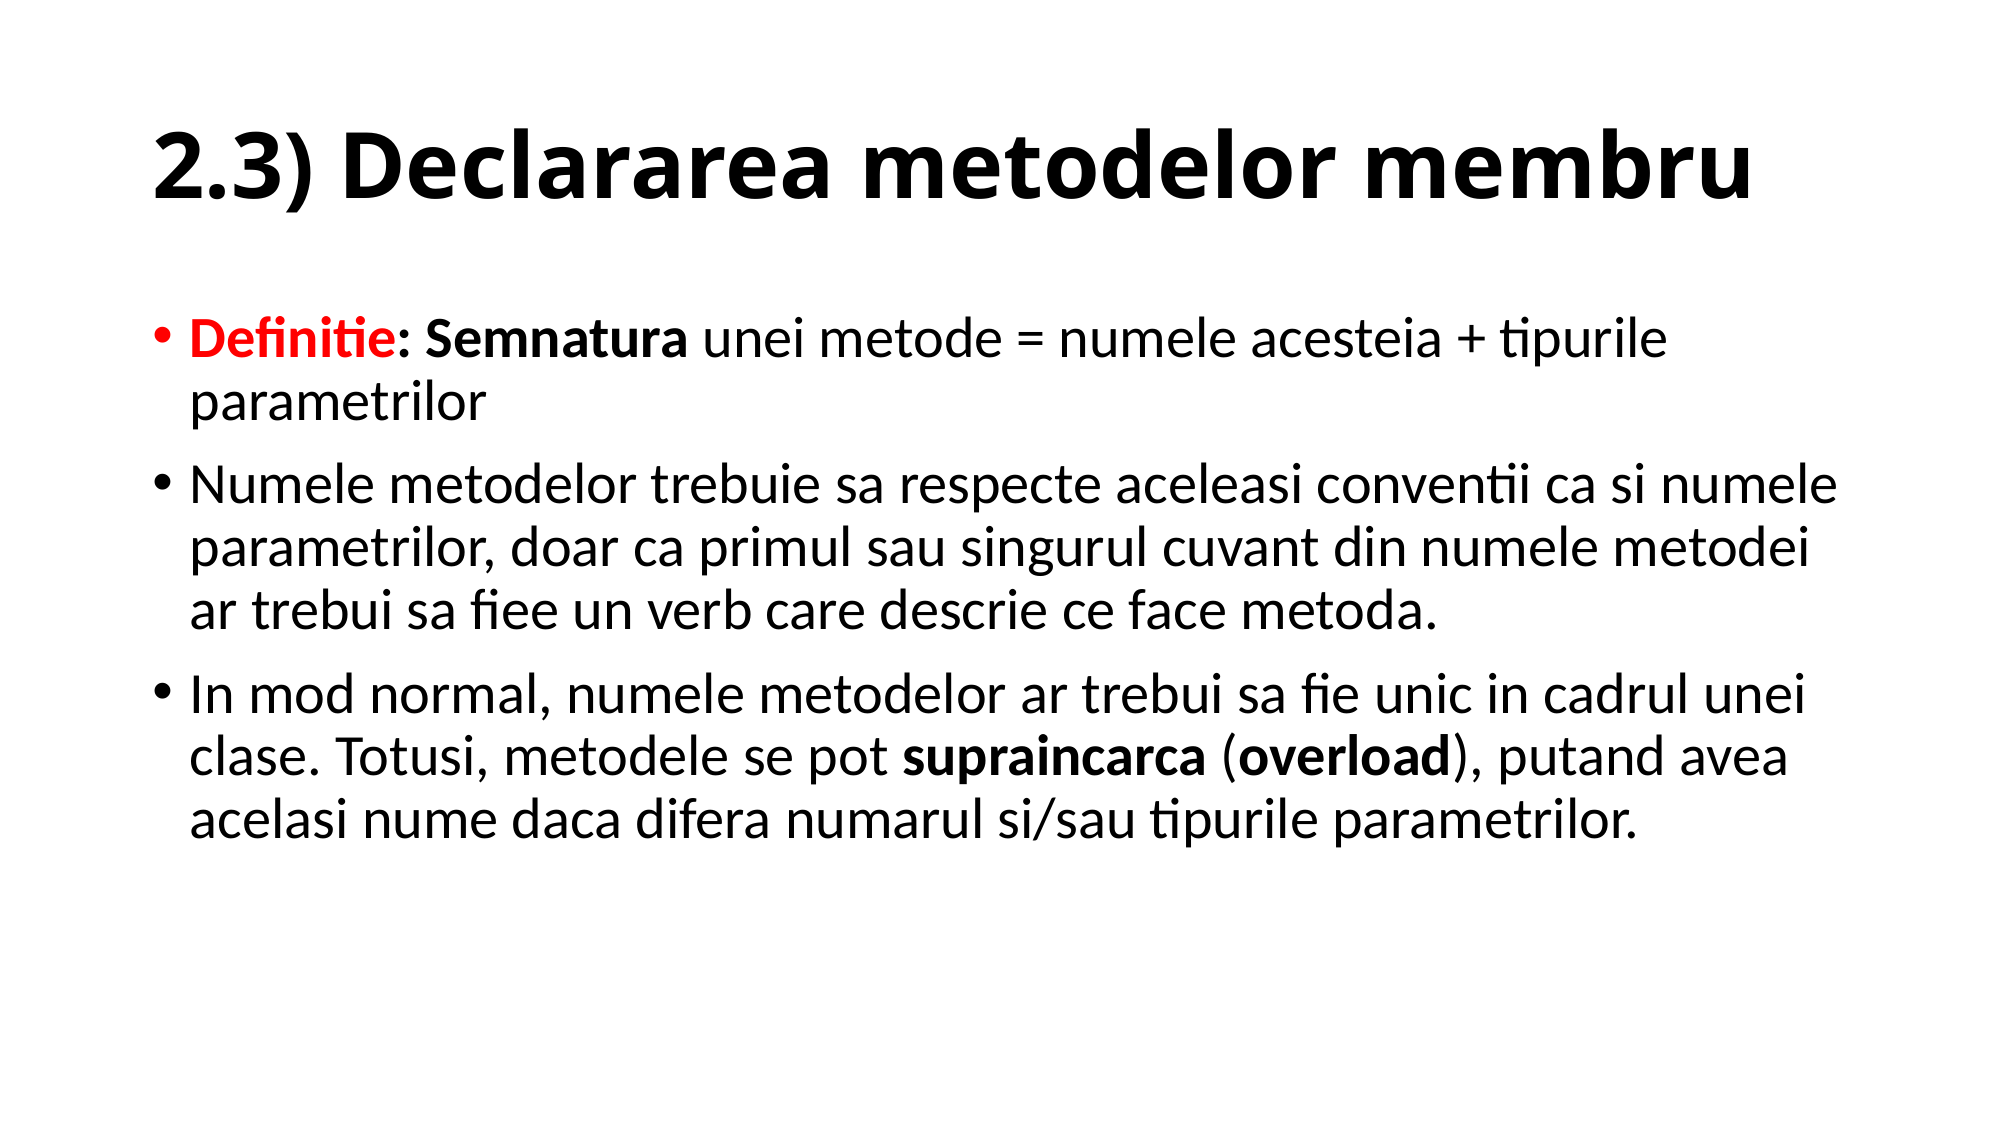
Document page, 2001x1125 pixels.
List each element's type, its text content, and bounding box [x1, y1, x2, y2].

title 2.3) Declararea metodelor membru [137, 59, 1863, 278]
list Definitie: Semnatura unei metode = numele acesteia + tipurile parametrilor Numele metodelor trebuie sa respecte aceleasi conventii ca si numele parametrilor, doar ca primul sau singurul cuvant din numele metodei ar trebui sa fiee un verb care descrie ce face metoda. In mod normal, numele metodelor ar trebui sa fie unic in cadrul unei clase. Totusi, metodele se pot supraincarca (overload), putand avea acelasi nume daca difera numarul si/sau tipurile parametrilor. [137, 299, 1863, 1014]
